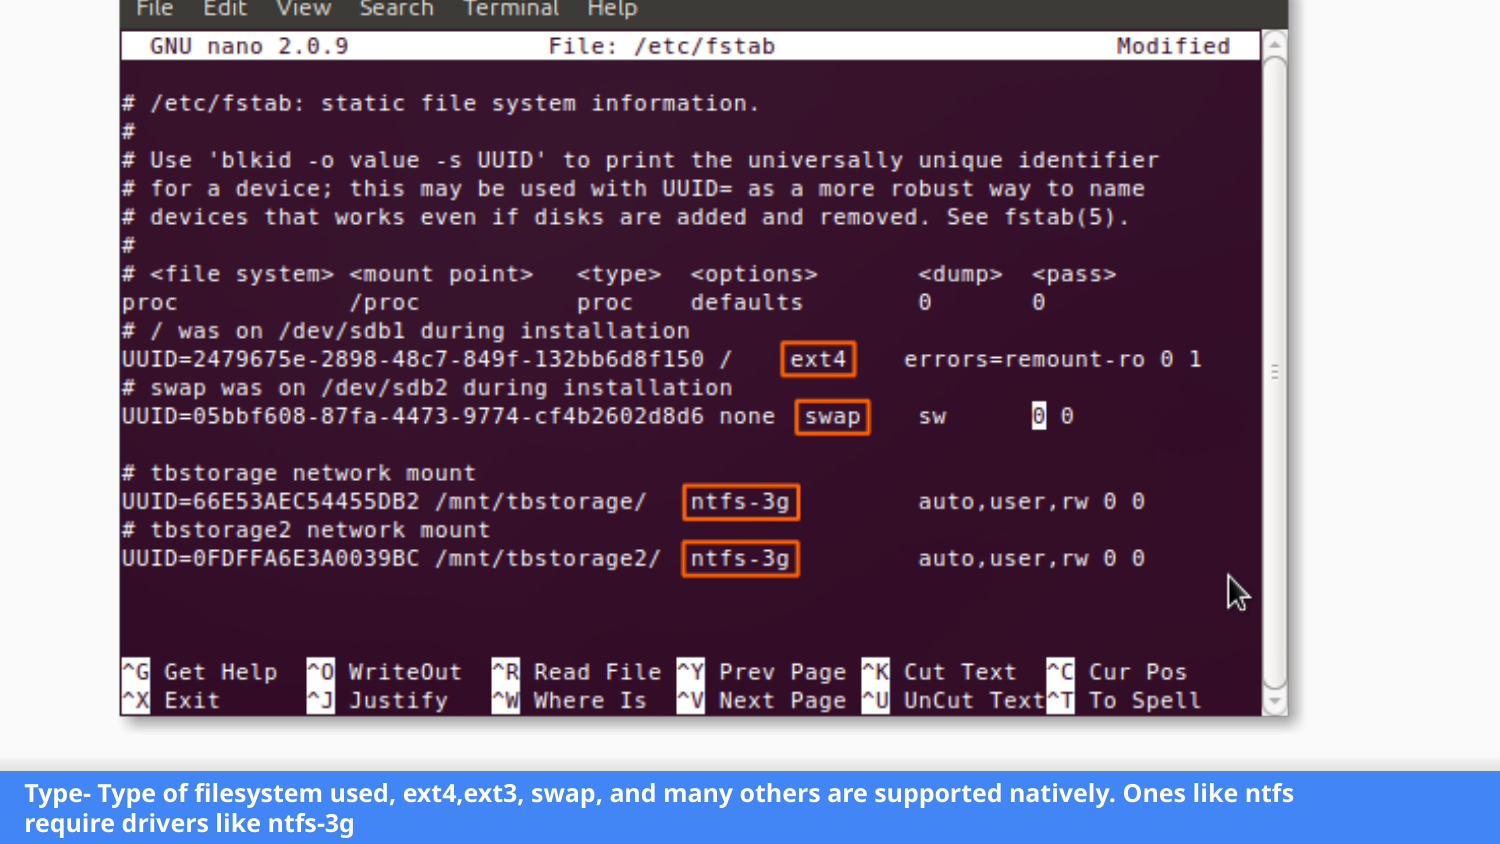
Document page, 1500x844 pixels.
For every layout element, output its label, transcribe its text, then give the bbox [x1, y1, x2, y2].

picture [110, 0, 1307, 736]
list Type- Type of filesystem used, ext4,ext3, swap, and many others are supported natively. Ones like ntfs require drivers like ntfs-3g [9, 770, 1385, 844]
